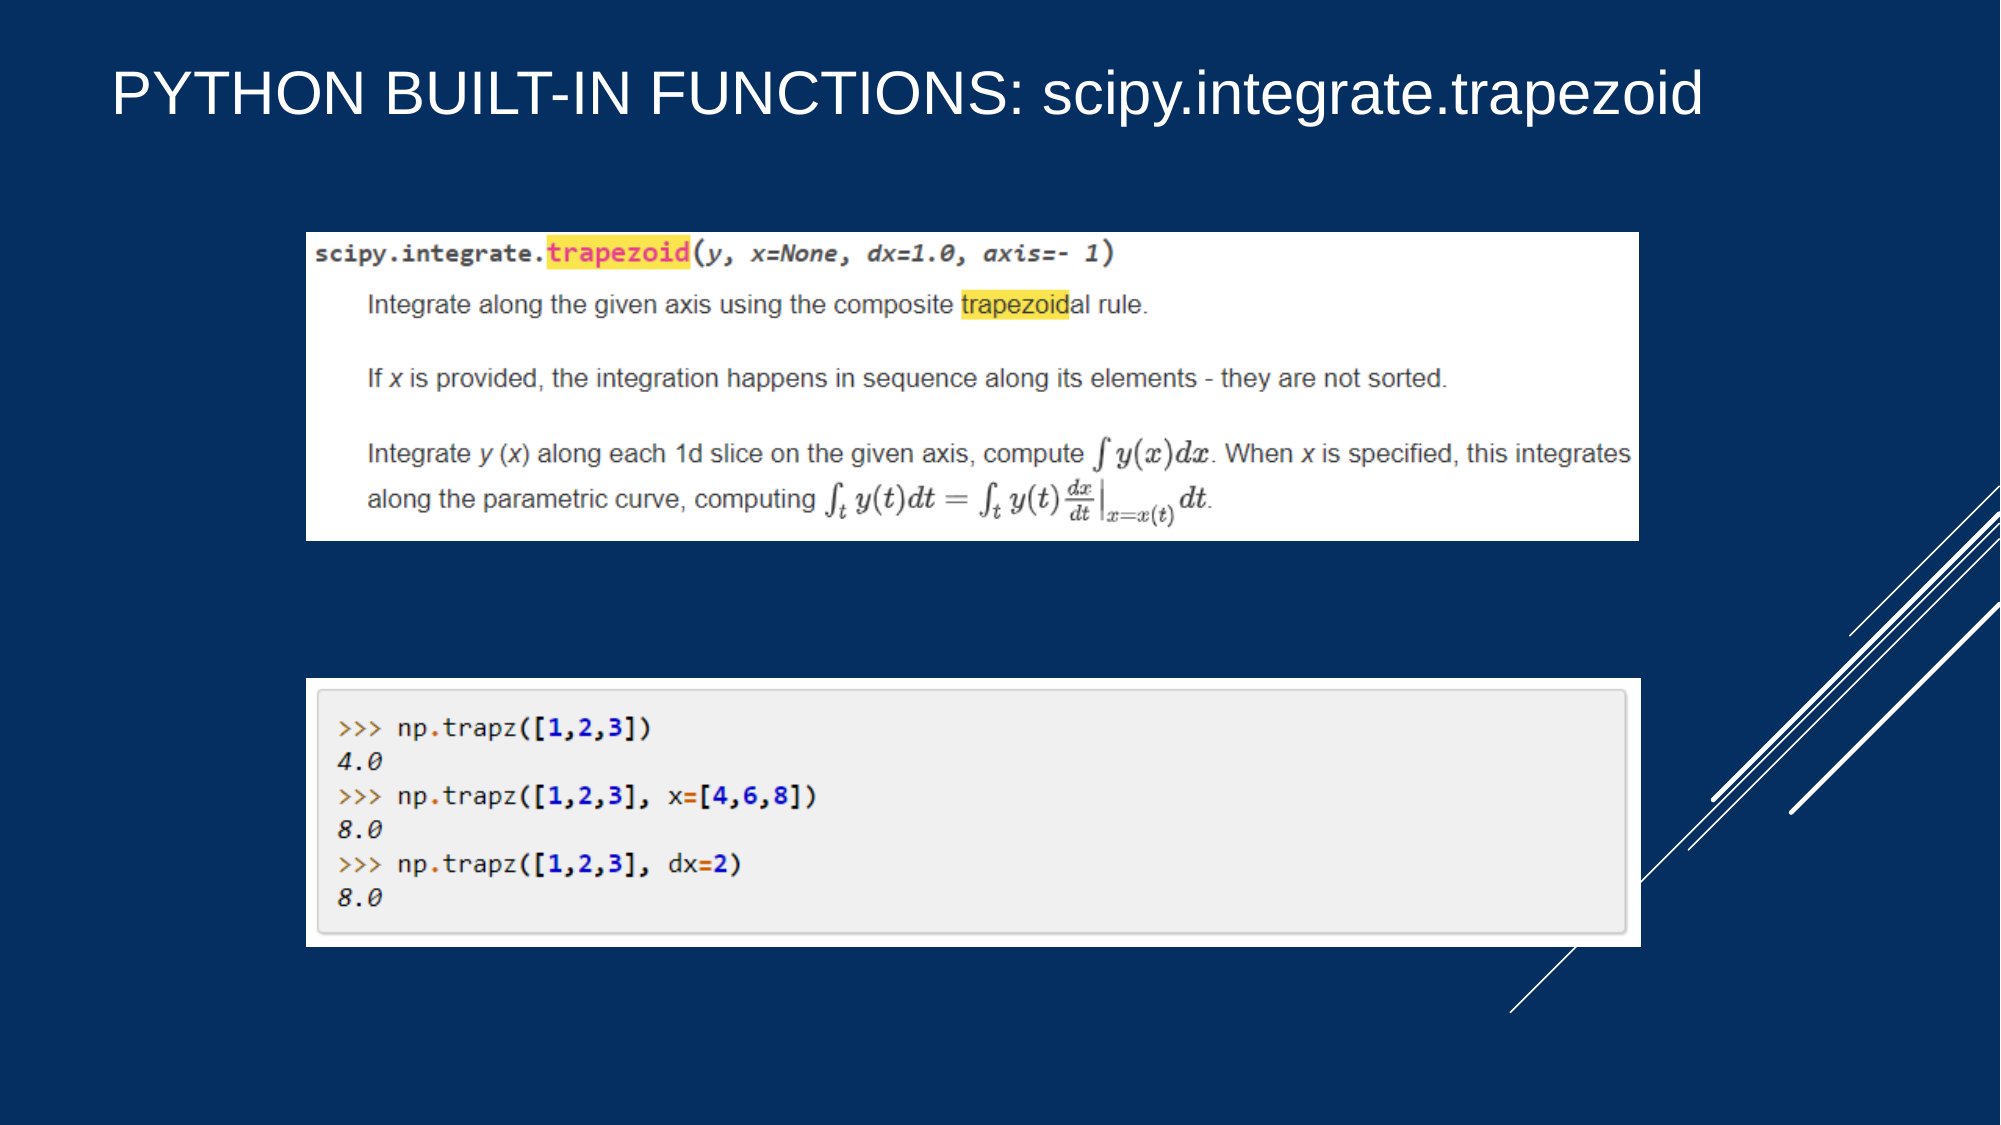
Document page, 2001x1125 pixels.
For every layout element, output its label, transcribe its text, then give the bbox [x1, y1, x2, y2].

picture [306, 678, 1641, 947]
picture [306, 232, 1639, 541]
text_box Python built-in functions: scipy.integrate.trapezoid [96, 38, 1767, 142]
